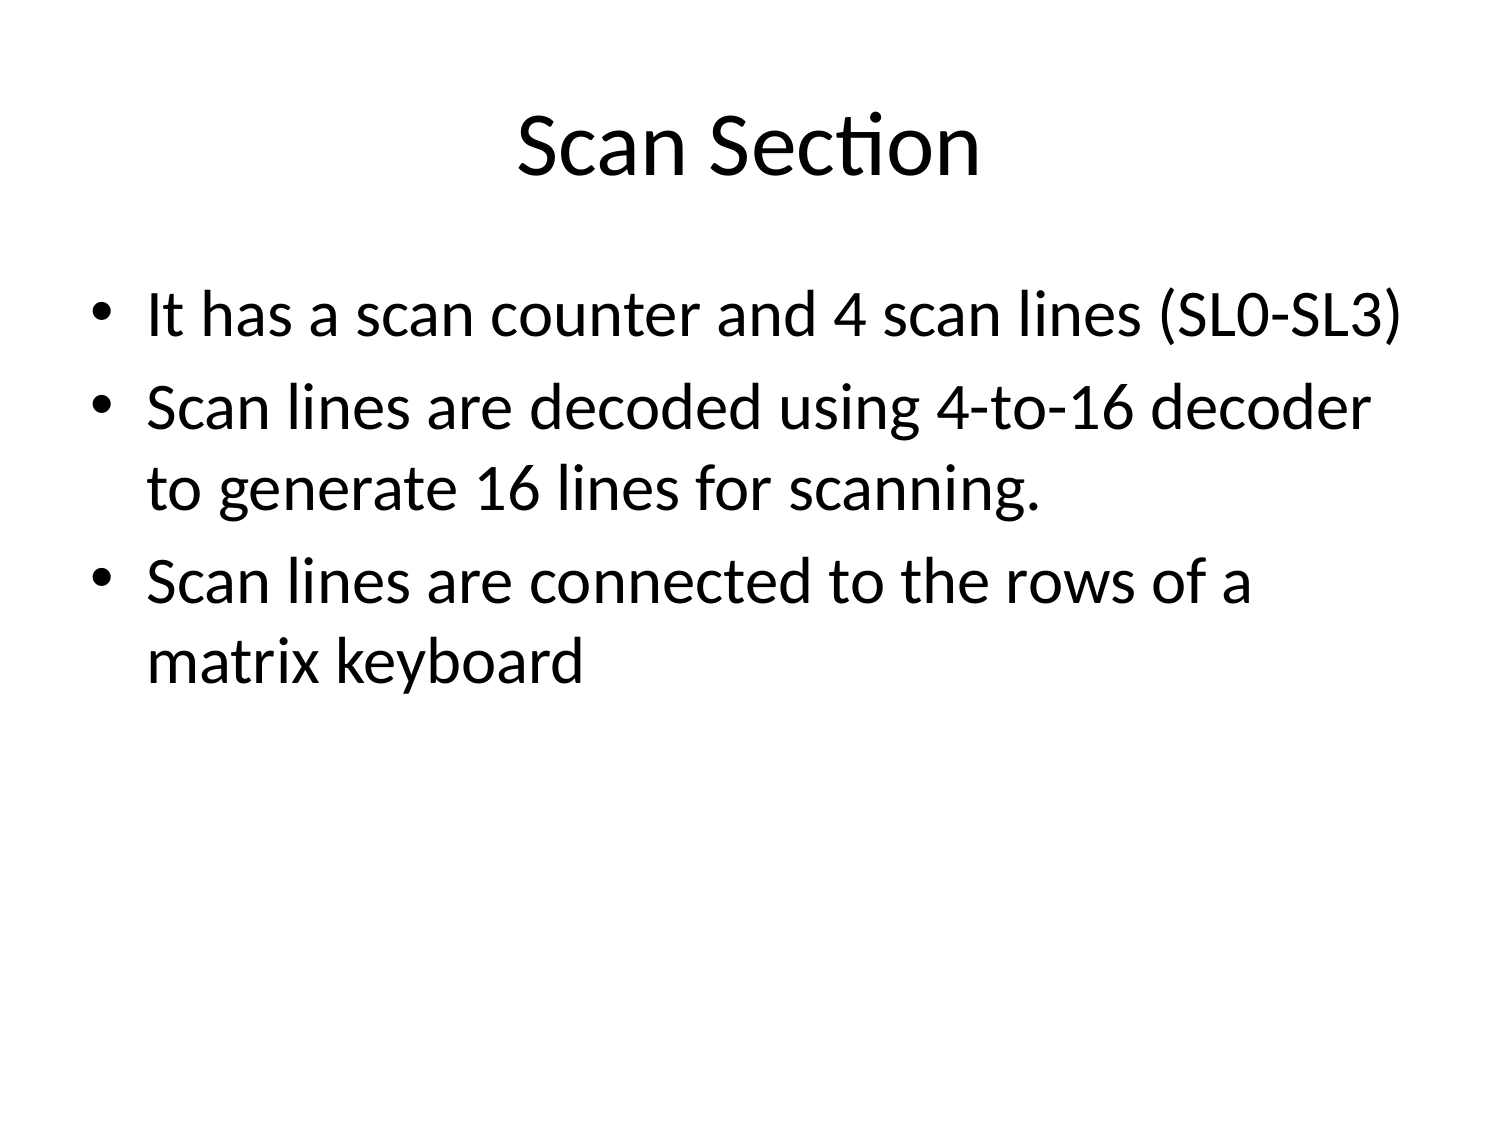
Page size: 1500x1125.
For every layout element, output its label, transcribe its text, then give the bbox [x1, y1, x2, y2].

list It has a scan counter and 4 scan lines (SL0-SL3) Scan lines are decoded using 4-to-16 decoder to generate 16 lines for scanning. Scan lines are connected to the rows of a matrix keyboard [75, 262, 1425, 1005]
title Scan Section [75, 45, 1425, 233]
